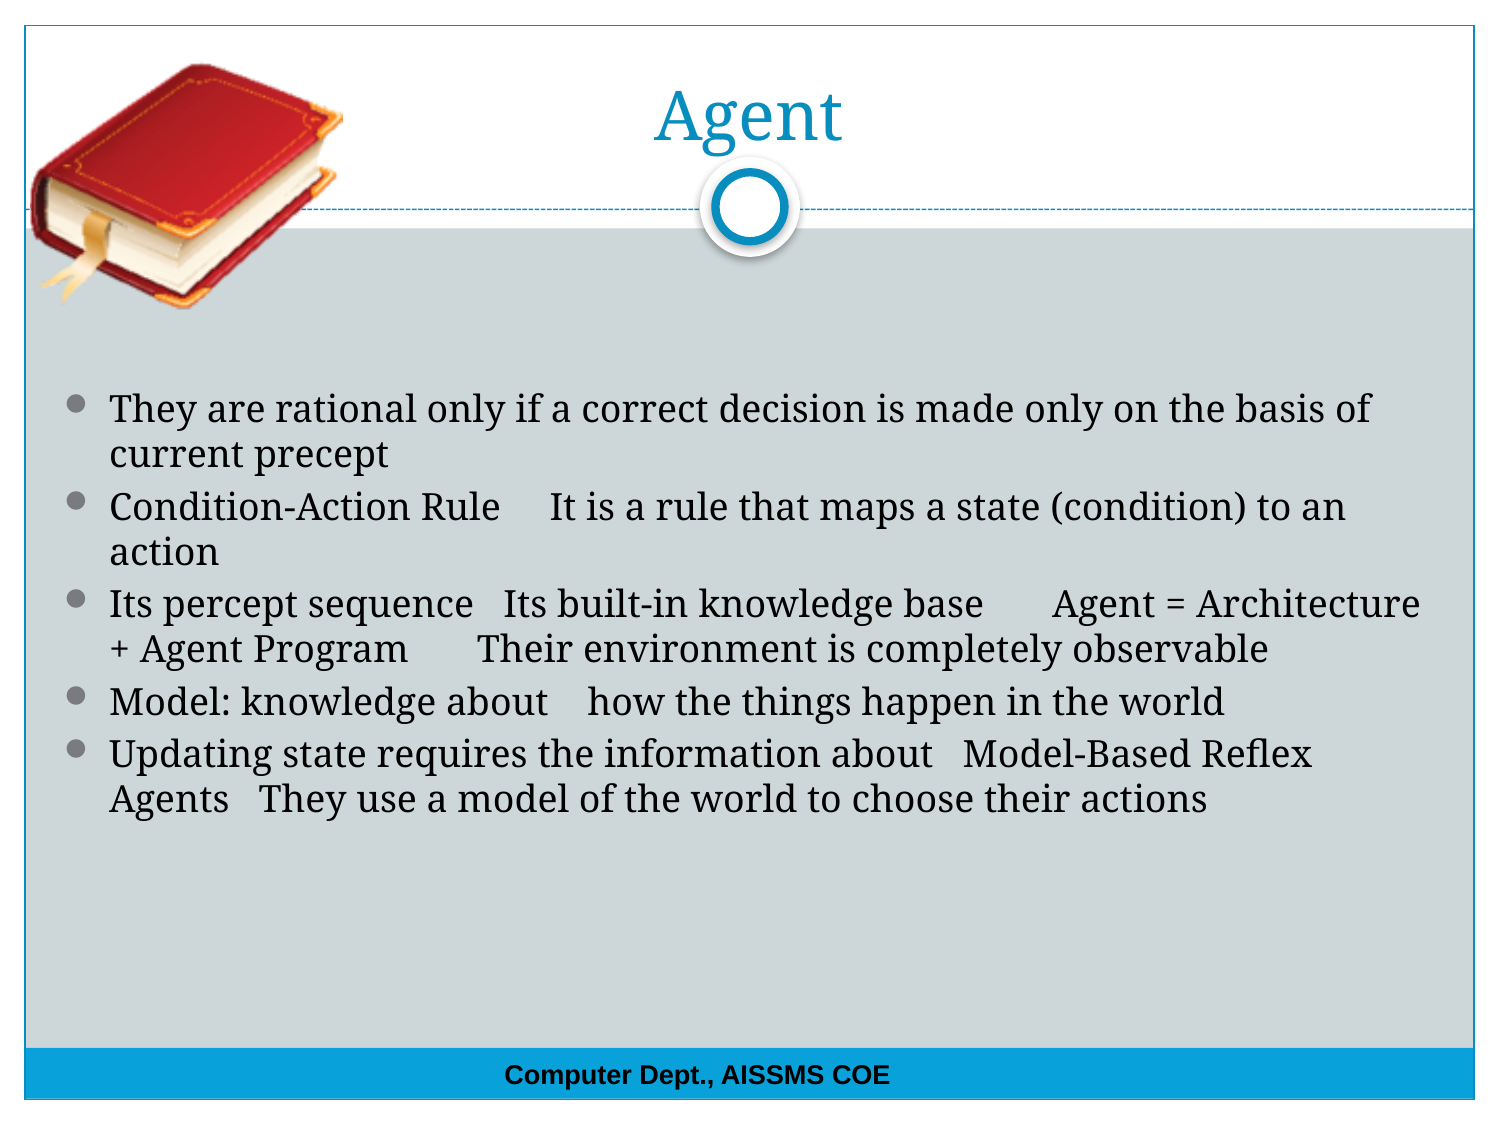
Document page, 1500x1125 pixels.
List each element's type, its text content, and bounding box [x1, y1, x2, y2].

picture [29, 29, 343, 343]
list They are rational only if a correct decision is made only on the basis of current precept Condition-Action Rule It is a rule that maps a state (condition) to an action Its percept sequence Its built-in knowledge base Agent = Architecture + Agent Program Their environment is completely observable Model: knowledge about how the things happen in the world Updating state requires the information about Model-Based Reflex Agents They use a model of the world to choose their actions [49, 250, 1445, 1001]
text_box Computer Dept., AISSMS COE [489, 989, 906, 1098]
title Agent [348, 37, 1450, 162]
